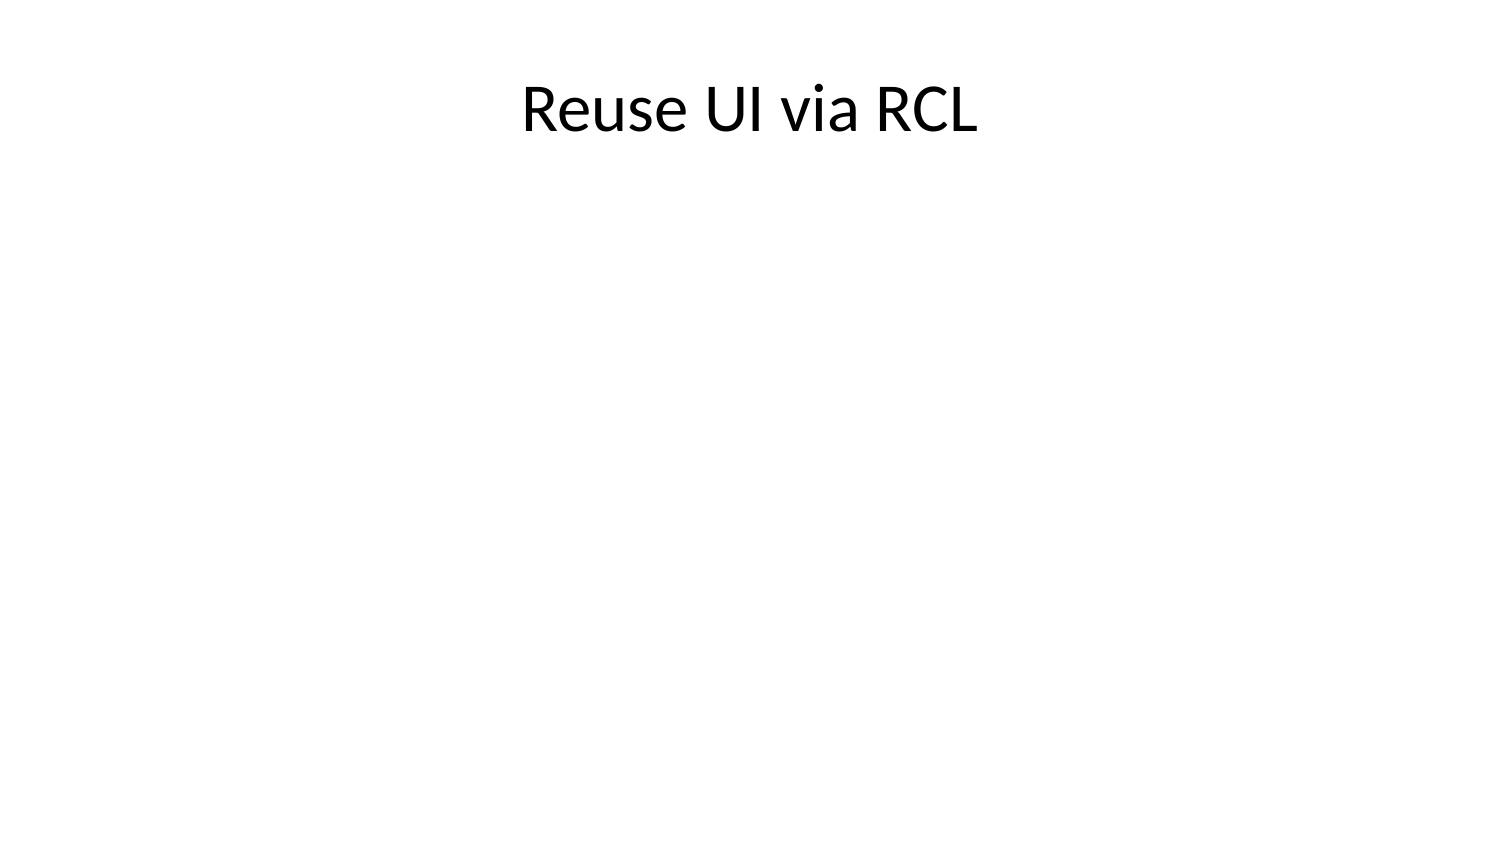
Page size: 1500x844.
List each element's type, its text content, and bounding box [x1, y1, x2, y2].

title Reuse UI via RCL [75, 33, 1425, 175]
